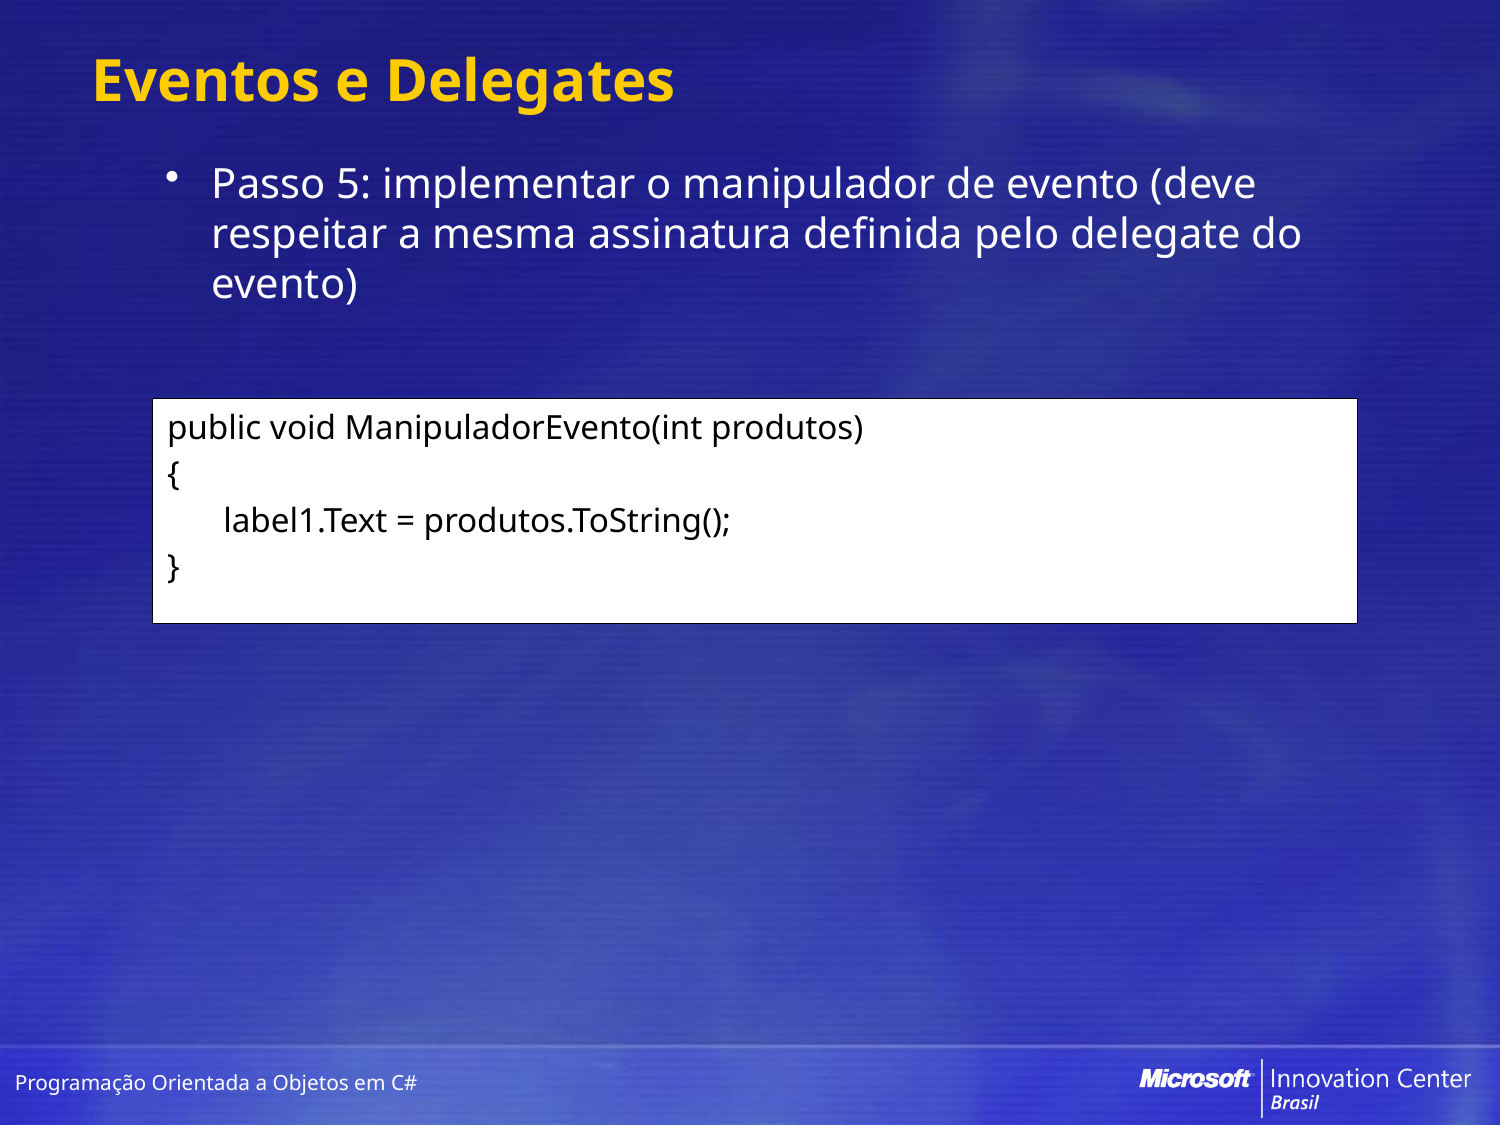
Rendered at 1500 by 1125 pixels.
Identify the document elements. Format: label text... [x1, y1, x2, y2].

text_box public void ManipuladorEvento(int produtos) { label1.Text = produtos.ToString(); } [152, 398, 1358, 623]
list Passo 5: implementar o manipulador de evento (deve respeitar a mesma assinatura definida pelo delegate do evento) [74, 148, 1426, 1036]
title Eventos e Delegates [76, 18, 1428, 138]
picture [0, 0, 1500, 1125]
